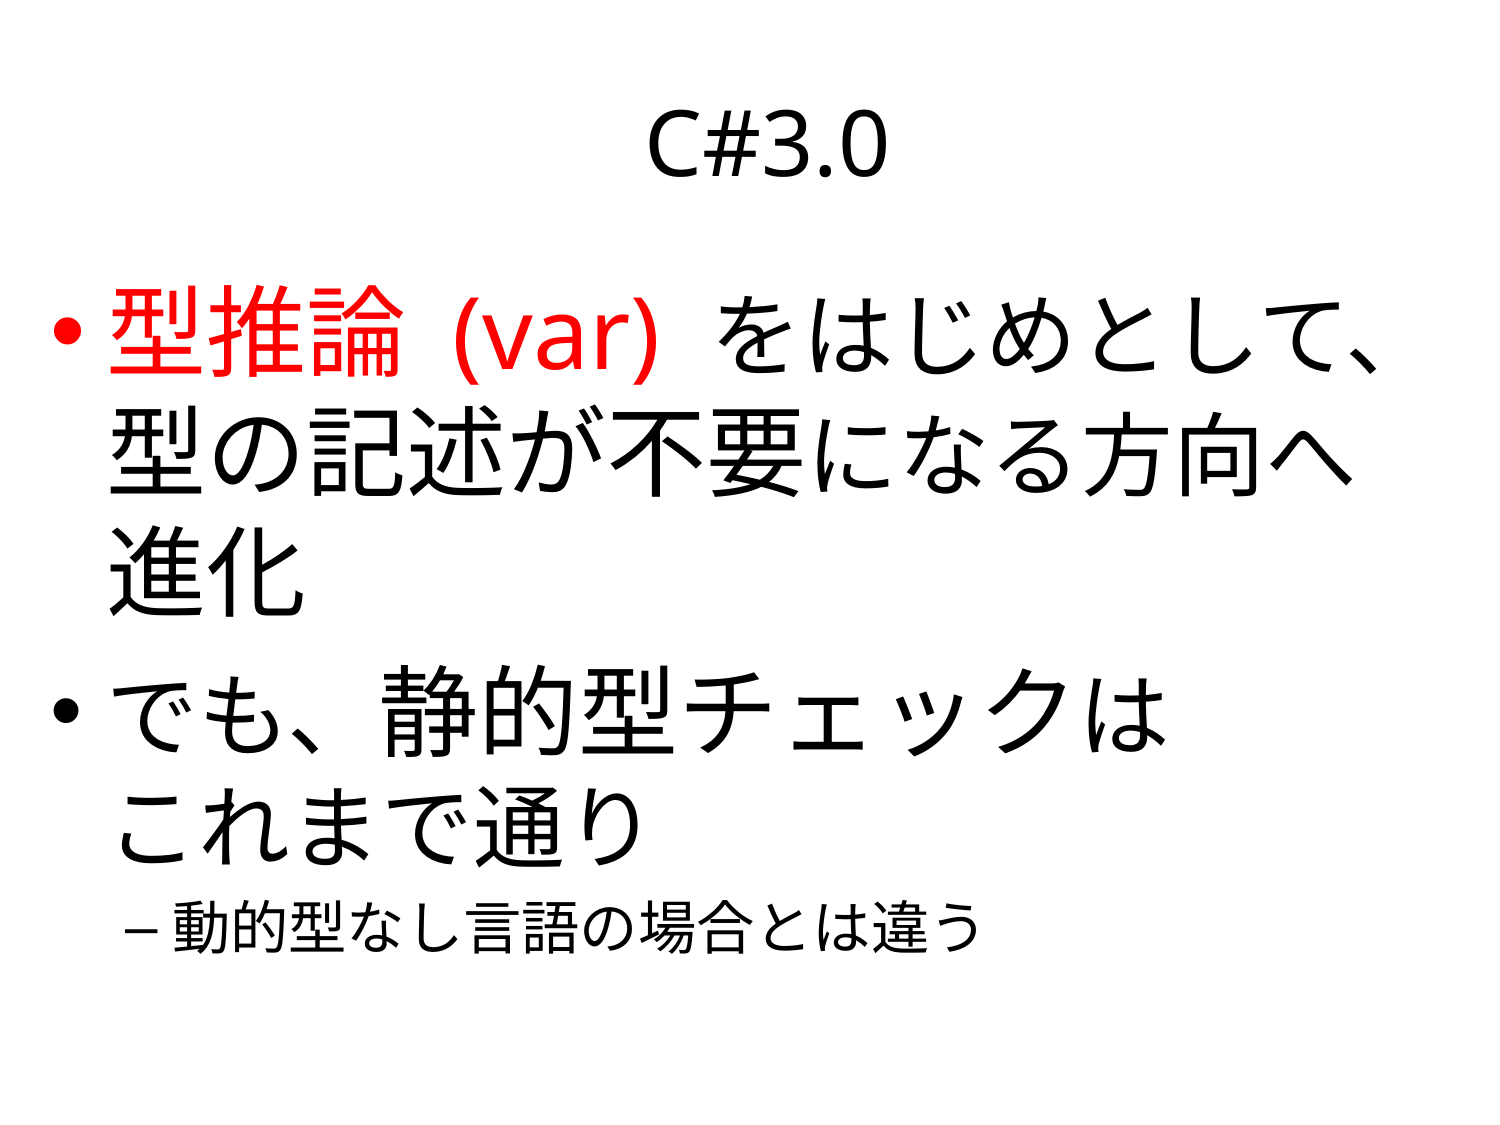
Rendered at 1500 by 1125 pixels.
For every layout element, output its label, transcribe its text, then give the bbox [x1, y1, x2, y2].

list 型推論 (var) をはじめとして、型の記述が不要になる方向へ 進化 でも、静的型チェックは これまで通り 動的型なし言語の場合とは違う [35, 262, 1465, 1079]
title C#3.0 [35, 45, 1500, 234]
